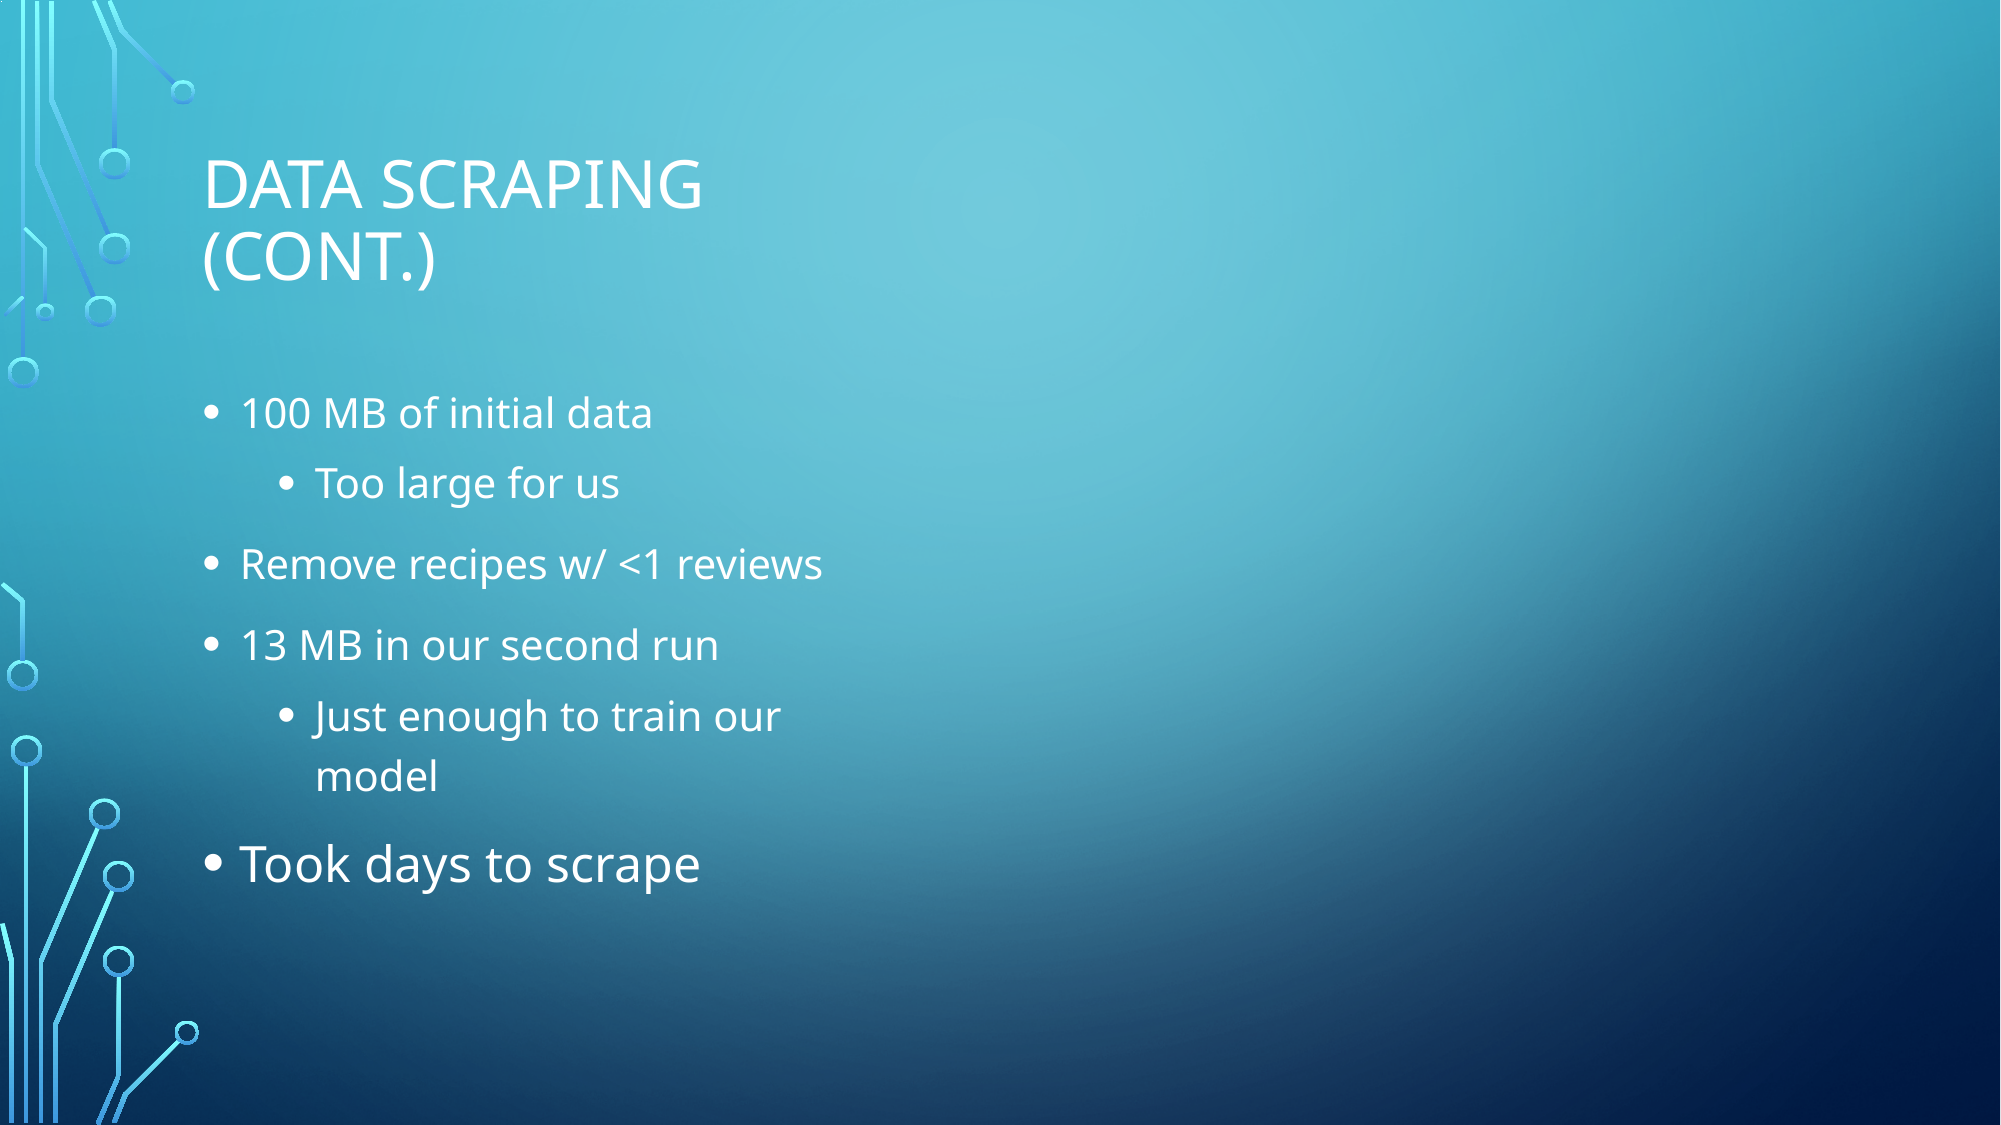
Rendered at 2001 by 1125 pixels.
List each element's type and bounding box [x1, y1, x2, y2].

picture [201, 0, 2000, 1125]
text_box [0, 0, 201, 1125]
